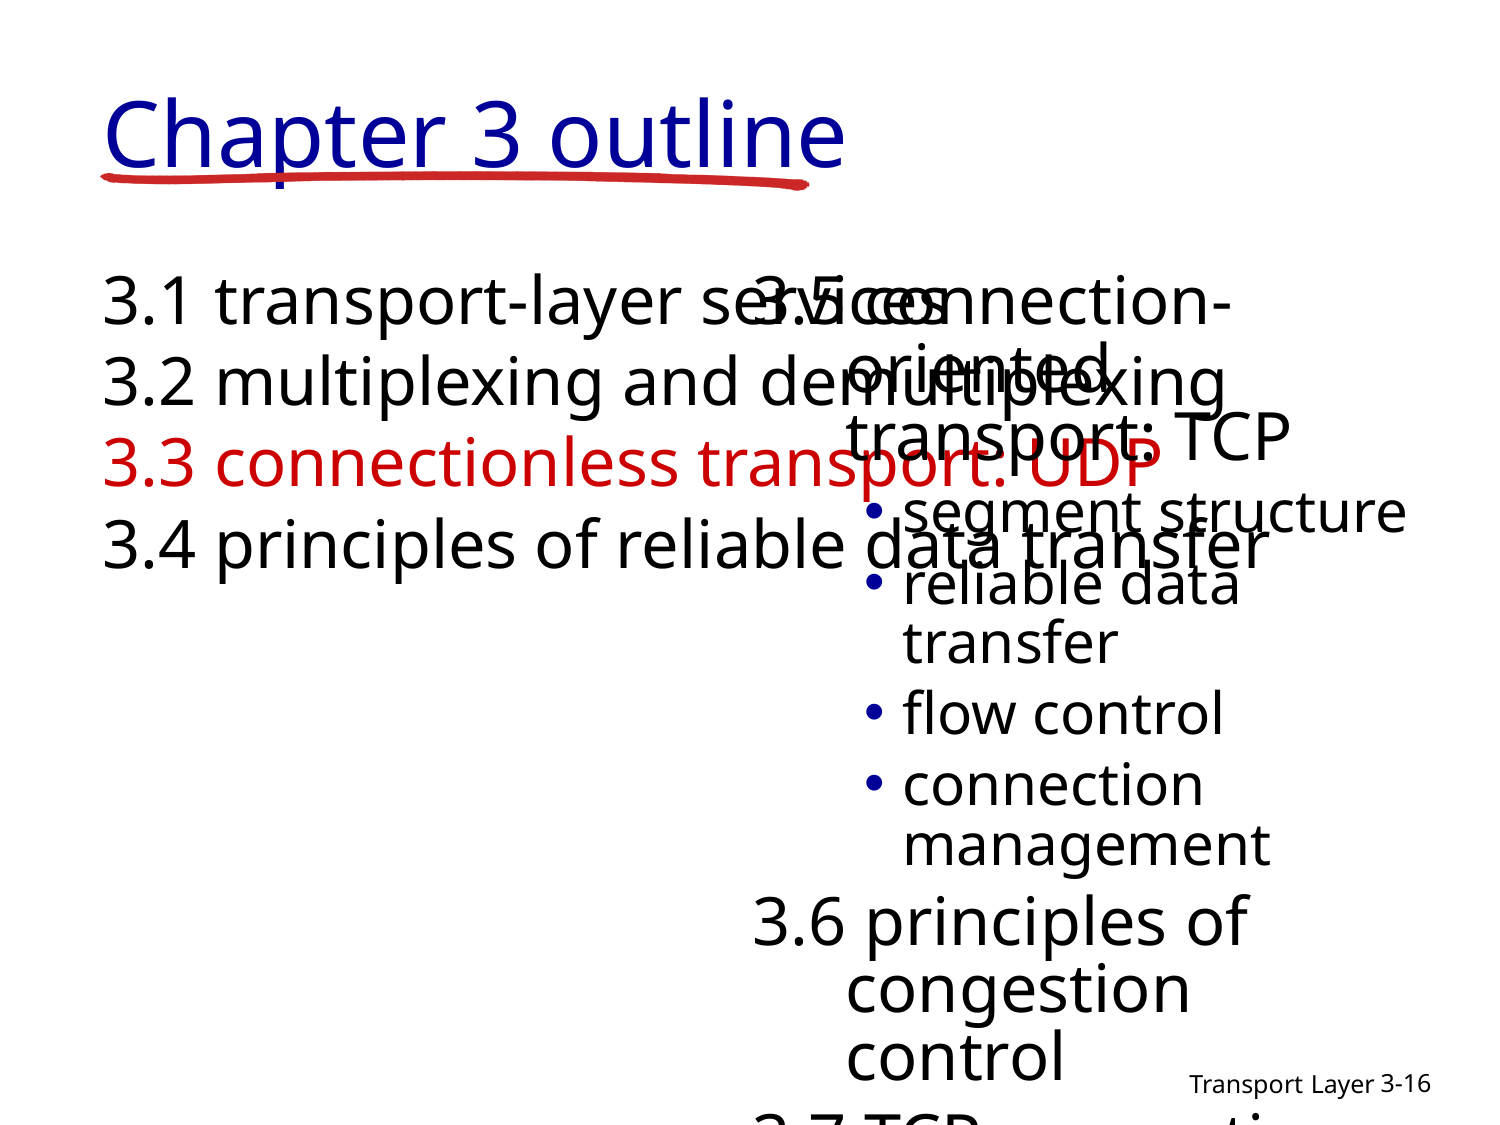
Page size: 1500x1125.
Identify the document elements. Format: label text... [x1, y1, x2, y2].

list 3.1 transport-layer services 3.2 multiplexing and demultiplexing 3.3 connectionless transport: UDP 3.4 principles of reliable data transfer [87, 262, 737, 1025]
title Chapter 3 outline [87, 37, 1363, 225]
slide_number 3-16 [1365, 1060, 1477, 1106]
picture [97, 166, 818, 196]
footer Transport Layer [914, 1057, 1390, 1105]
list 3.5 connection-oriented transport: TCP segment structure reliable data transfer flow control connection management 3.6 principles of congestion control 3.7 TCP congestion control [737, 262, 1435, 1025]
